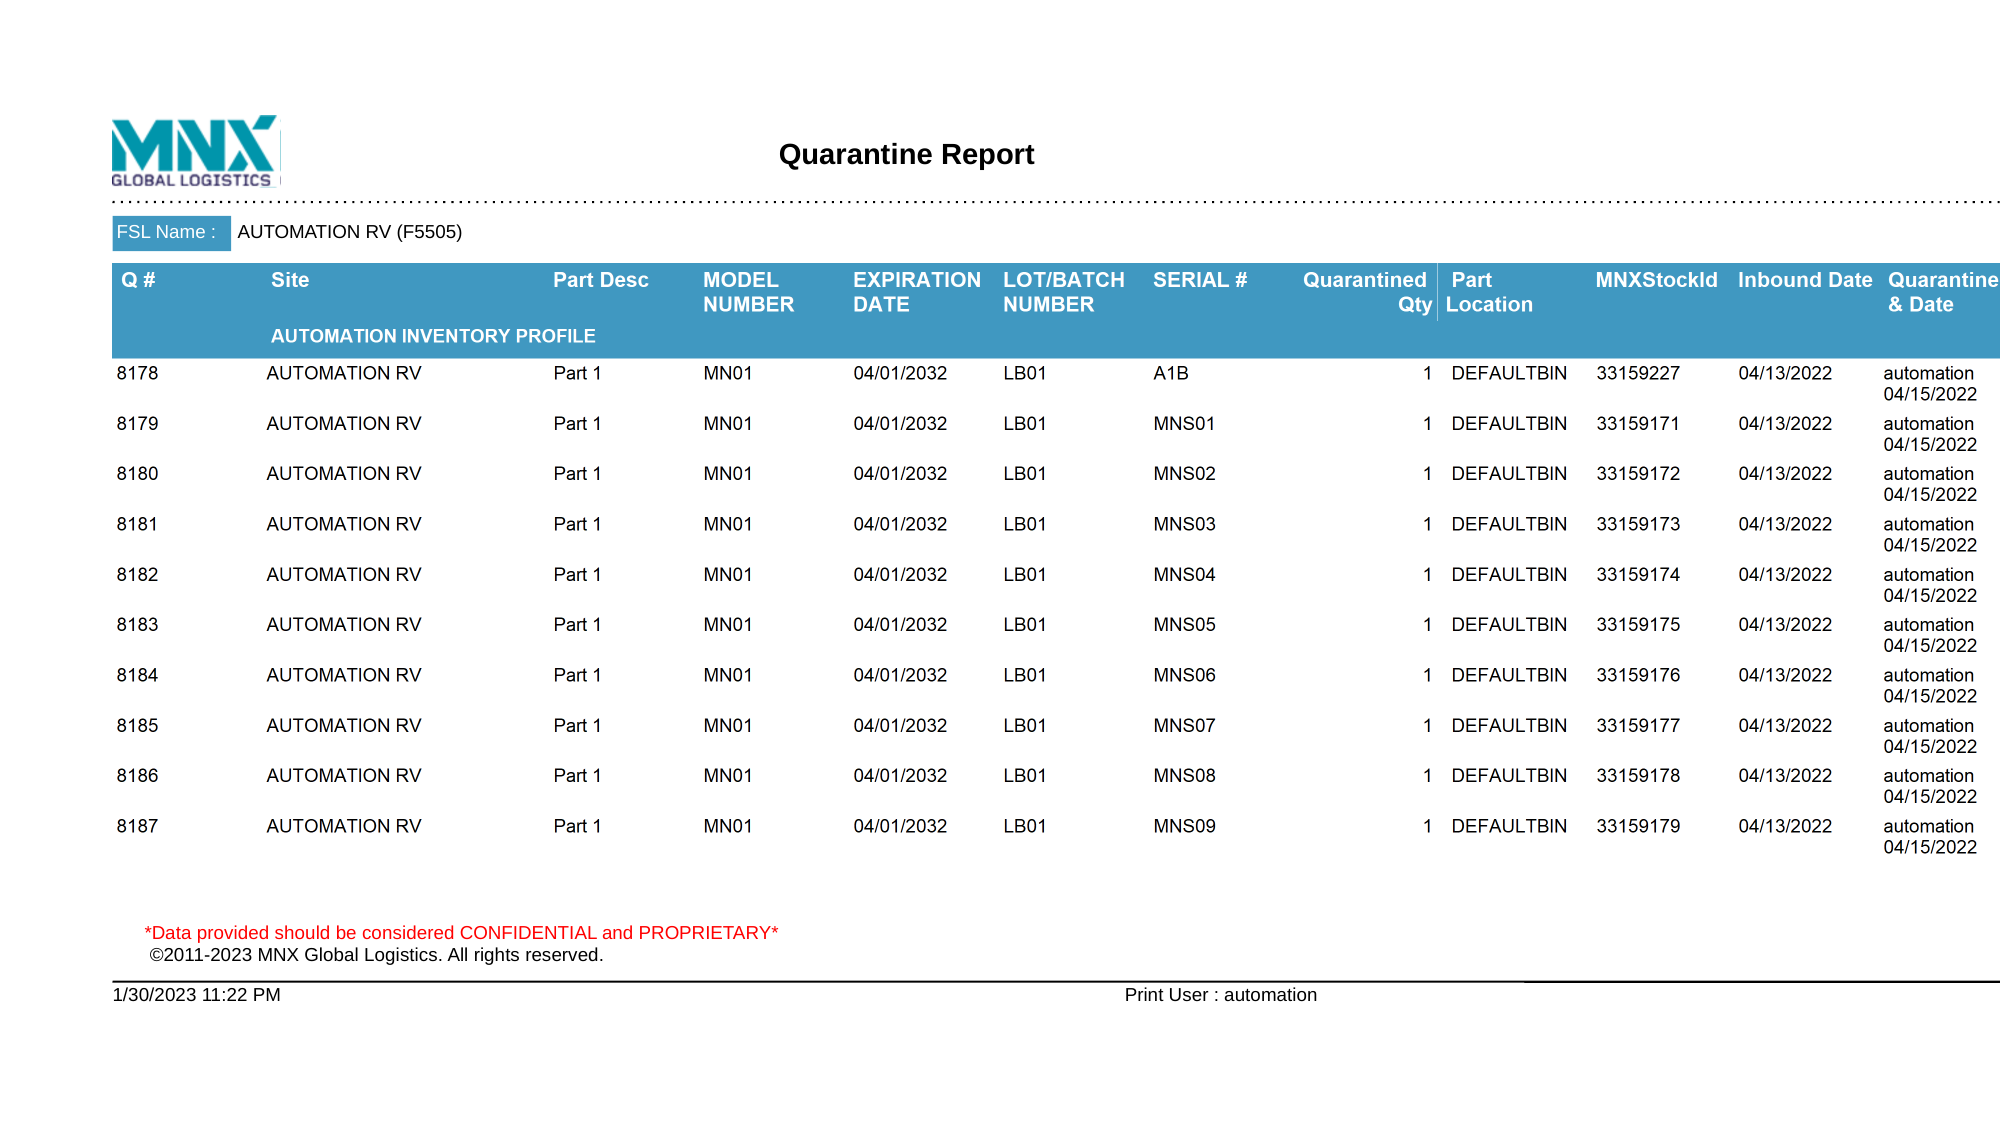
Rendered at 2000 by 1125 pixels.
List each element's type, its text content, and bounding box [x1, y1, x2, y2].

text_box *Data provided should be considered CONFIDENTIAL and PROPRIETARY* [144, 920, 1158, 942]
text_box Print User : automation [1055, 983, 1387, 1013]
text_box Quarantine Report [562, 131, 1252, 173]
picture [112, 263, 2000, 862]
picture [112, 115, 323, 188]
text_box 1/30/2023 11:22 PM [112, 983, 343, 1013]
text_box FSL Name : [112, 215, 232, 252]
text_box ©2011-2023 MNX Global Logistics. All rights reserved. [144, 942, 1158, 964]
text_box AUTOMATION RV (F5505) [233, 215, 669, 252]
